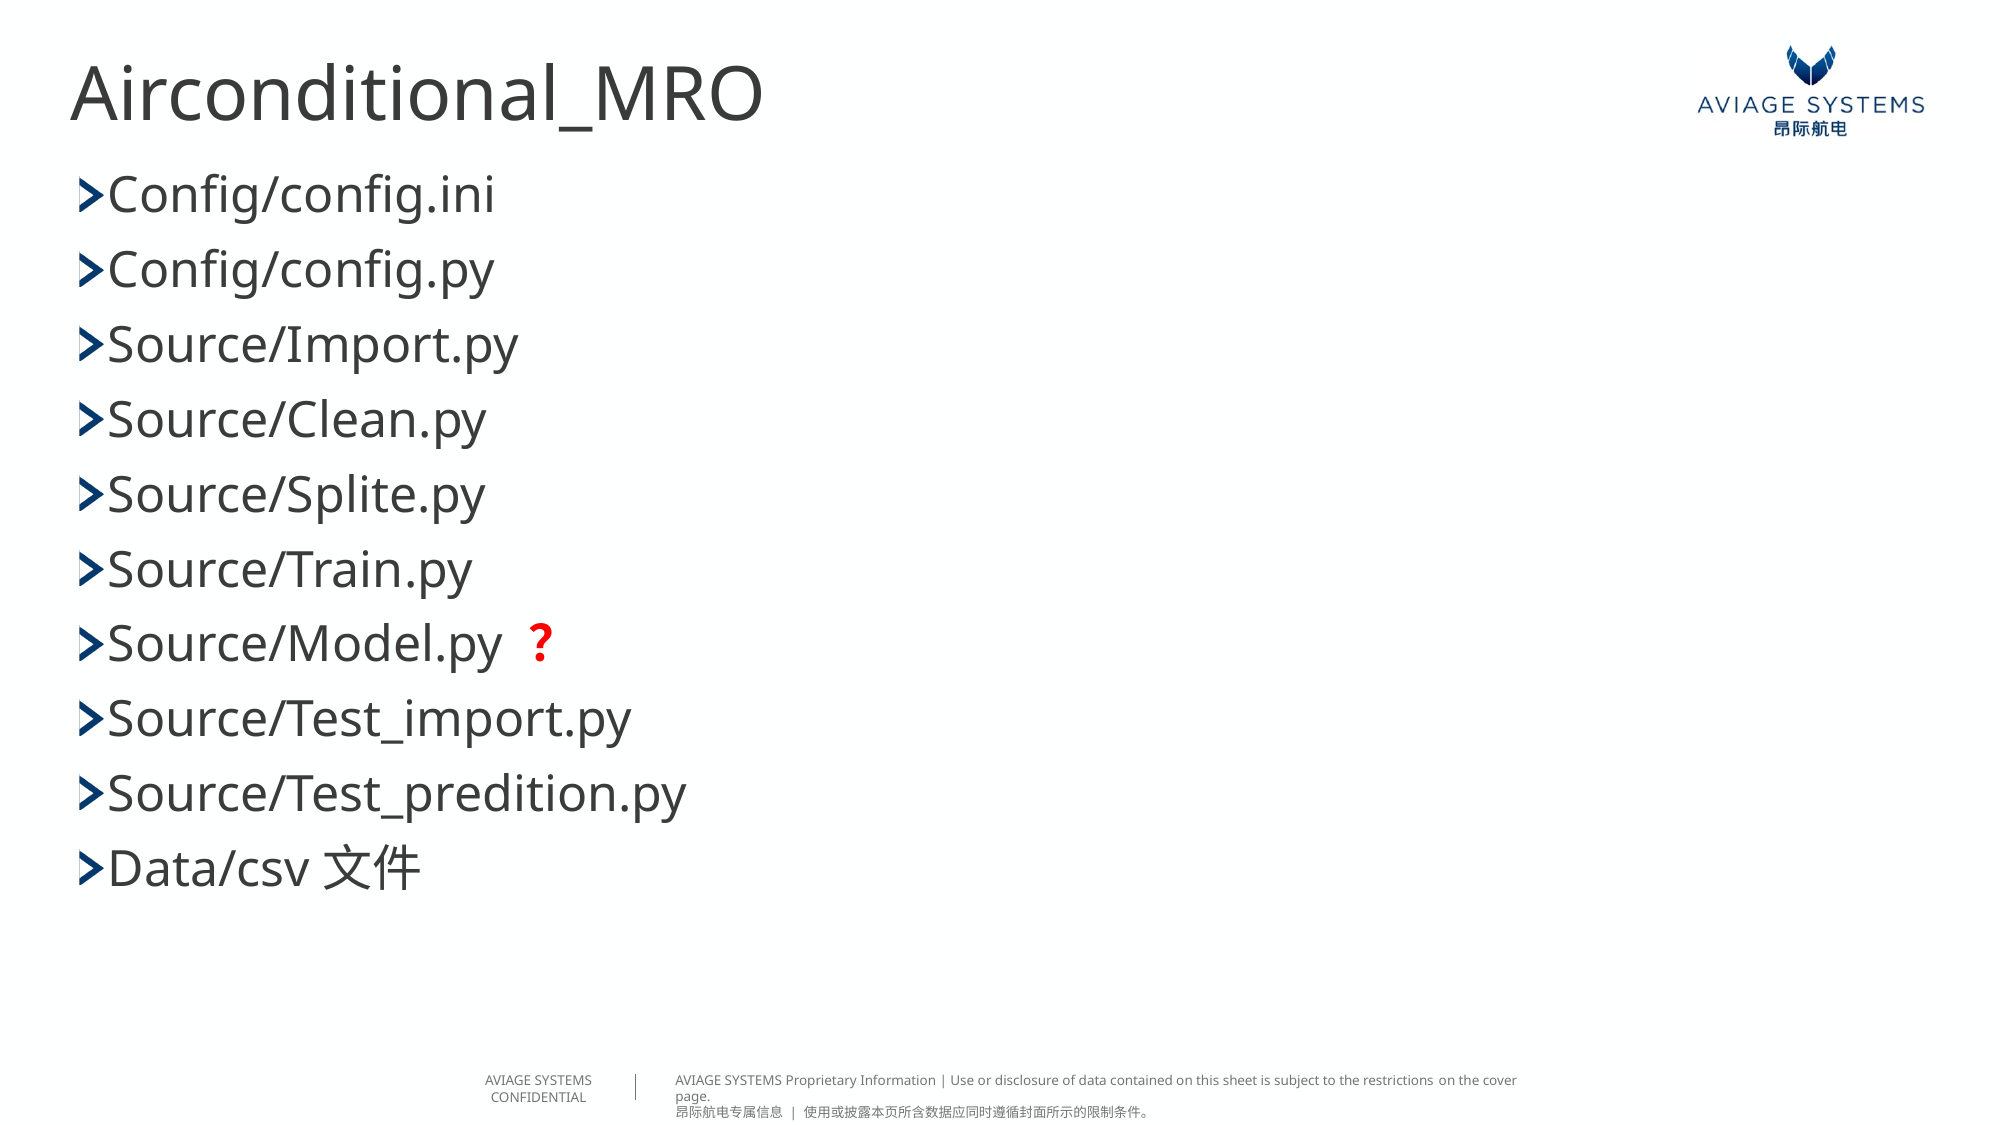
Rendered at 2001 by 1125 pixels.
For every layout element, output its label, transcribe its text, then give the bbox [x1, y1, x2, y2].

picture [70, 699, 104, 736]
picture [70, 251, 104, 287]
list Config/config.ini Config/config.py Source/Import.py Source/Clean.py Source/Splite.py Source/Train.py Source/Model.py ？ Source/Test_import.py Source/Test_predition.py Data/csv文件 [55, 162, 1929, 1006]
picture [70, 849, 104, 885]
picture [70, 475, 104, 511]
picture [70, 176, 104, 212]
picture [70, 400, 104, 436]
picture [70, 550, 104, 586]
picture [1696, 45, 1929, 139]
title Airconditional_MRO [55, 47, 1643, 145]
picture [70, 625, 104, 661]
picture [70, 325, 104, 361]
picture [70, 774, 104, 810]
